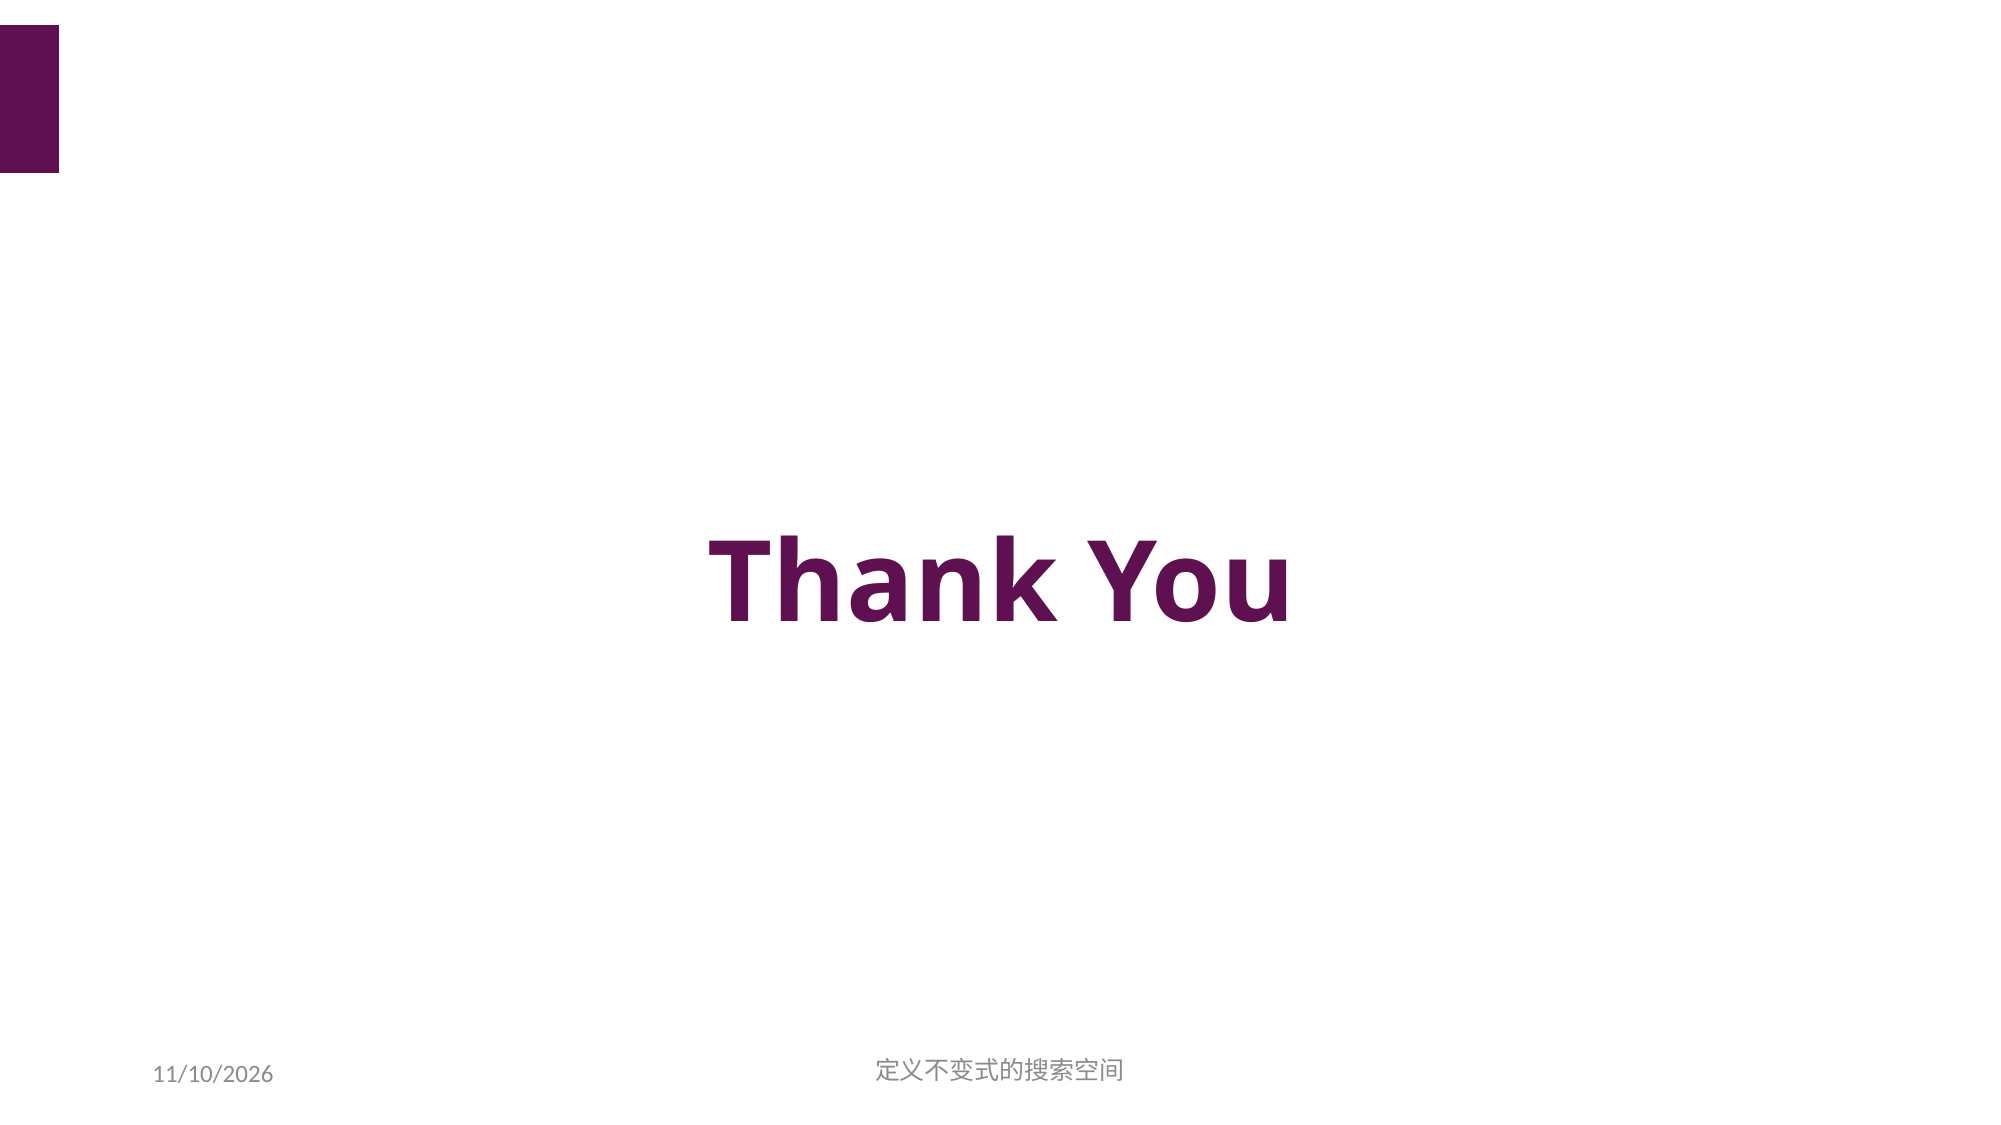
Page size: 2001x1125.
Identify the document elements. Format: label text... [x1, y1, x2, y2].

footer 定义不变式的搜索空间 [662, 1042, 1338, 1103]
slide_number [137, 1042, 588, 1103]
text_box Thank You [578, 328, 1425, 758]
